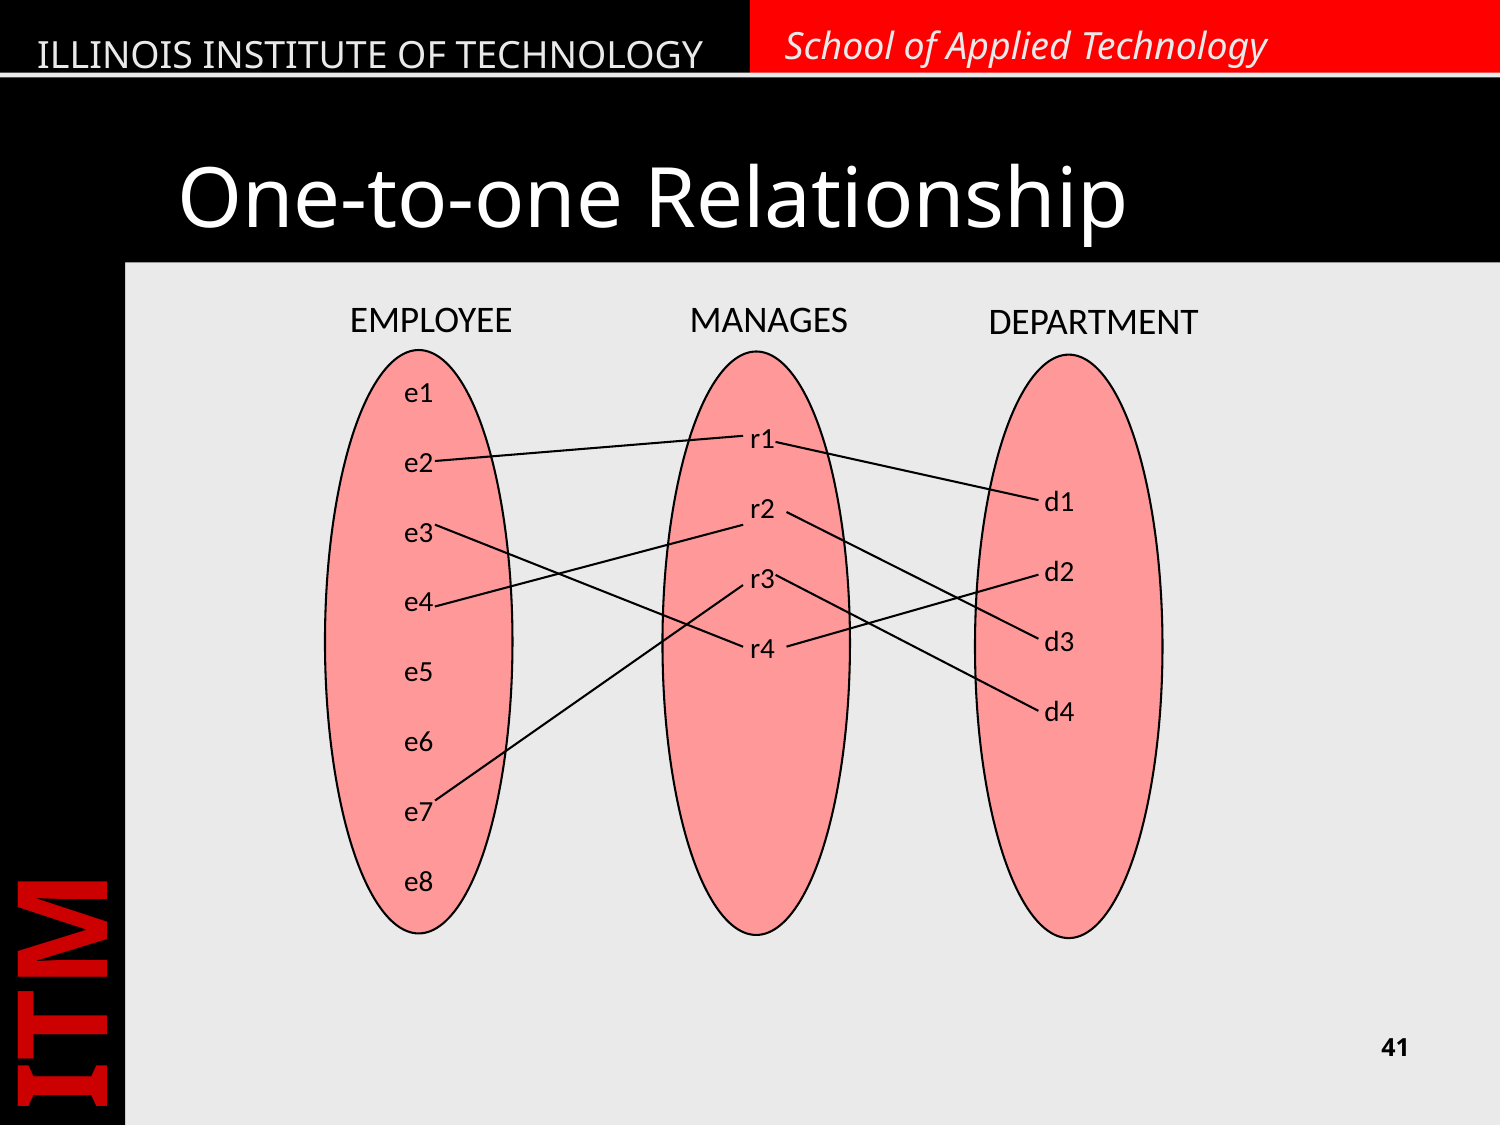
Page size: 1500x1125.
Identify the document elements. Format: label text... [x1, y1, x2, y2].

text_box [463, 470, 505, 522]
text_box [435, 435, 743, 462]
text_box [776, 575, 1038, 711]
text_box MANAGES [637, 288, 900, 348]
title One-to-one Relationship [162, 124, 1426, 263]
text_box [679, 707, 847, 935]
slide_number 41 [1074, 1024, 1426, 1103]
text_box EMPLOYEE [237, 287, 625, 348]
text_box d1 d2 d3 d4 [1024, 474, 1094, 735]
text_box [977, 354, 1163, 939]
text_box [463, 810, 496, 899]
text_box [670, 470, 724, 522]
text_box [463, 384, 485, 434]
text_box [435, 585, 743, 801]
text_box [324, 385, 374, 899]
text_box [787, 512, 1038, 575]
text_box DEPARTMENT [924, 289, 1263, 350]
text_box [389, 350, 449, 365]
text_box e1 e2 e3 e4 e5 e6 e7 e8 [374, 365, 463, 905]
text_box [690, 351, 824, 440]
text_box r1 r2 r3 r4 [724, 412, 800, 707]
text_box [378, 905, 460, 934]
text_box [776, 441, 1038, 501]
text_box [435, 524, 743, 585]
